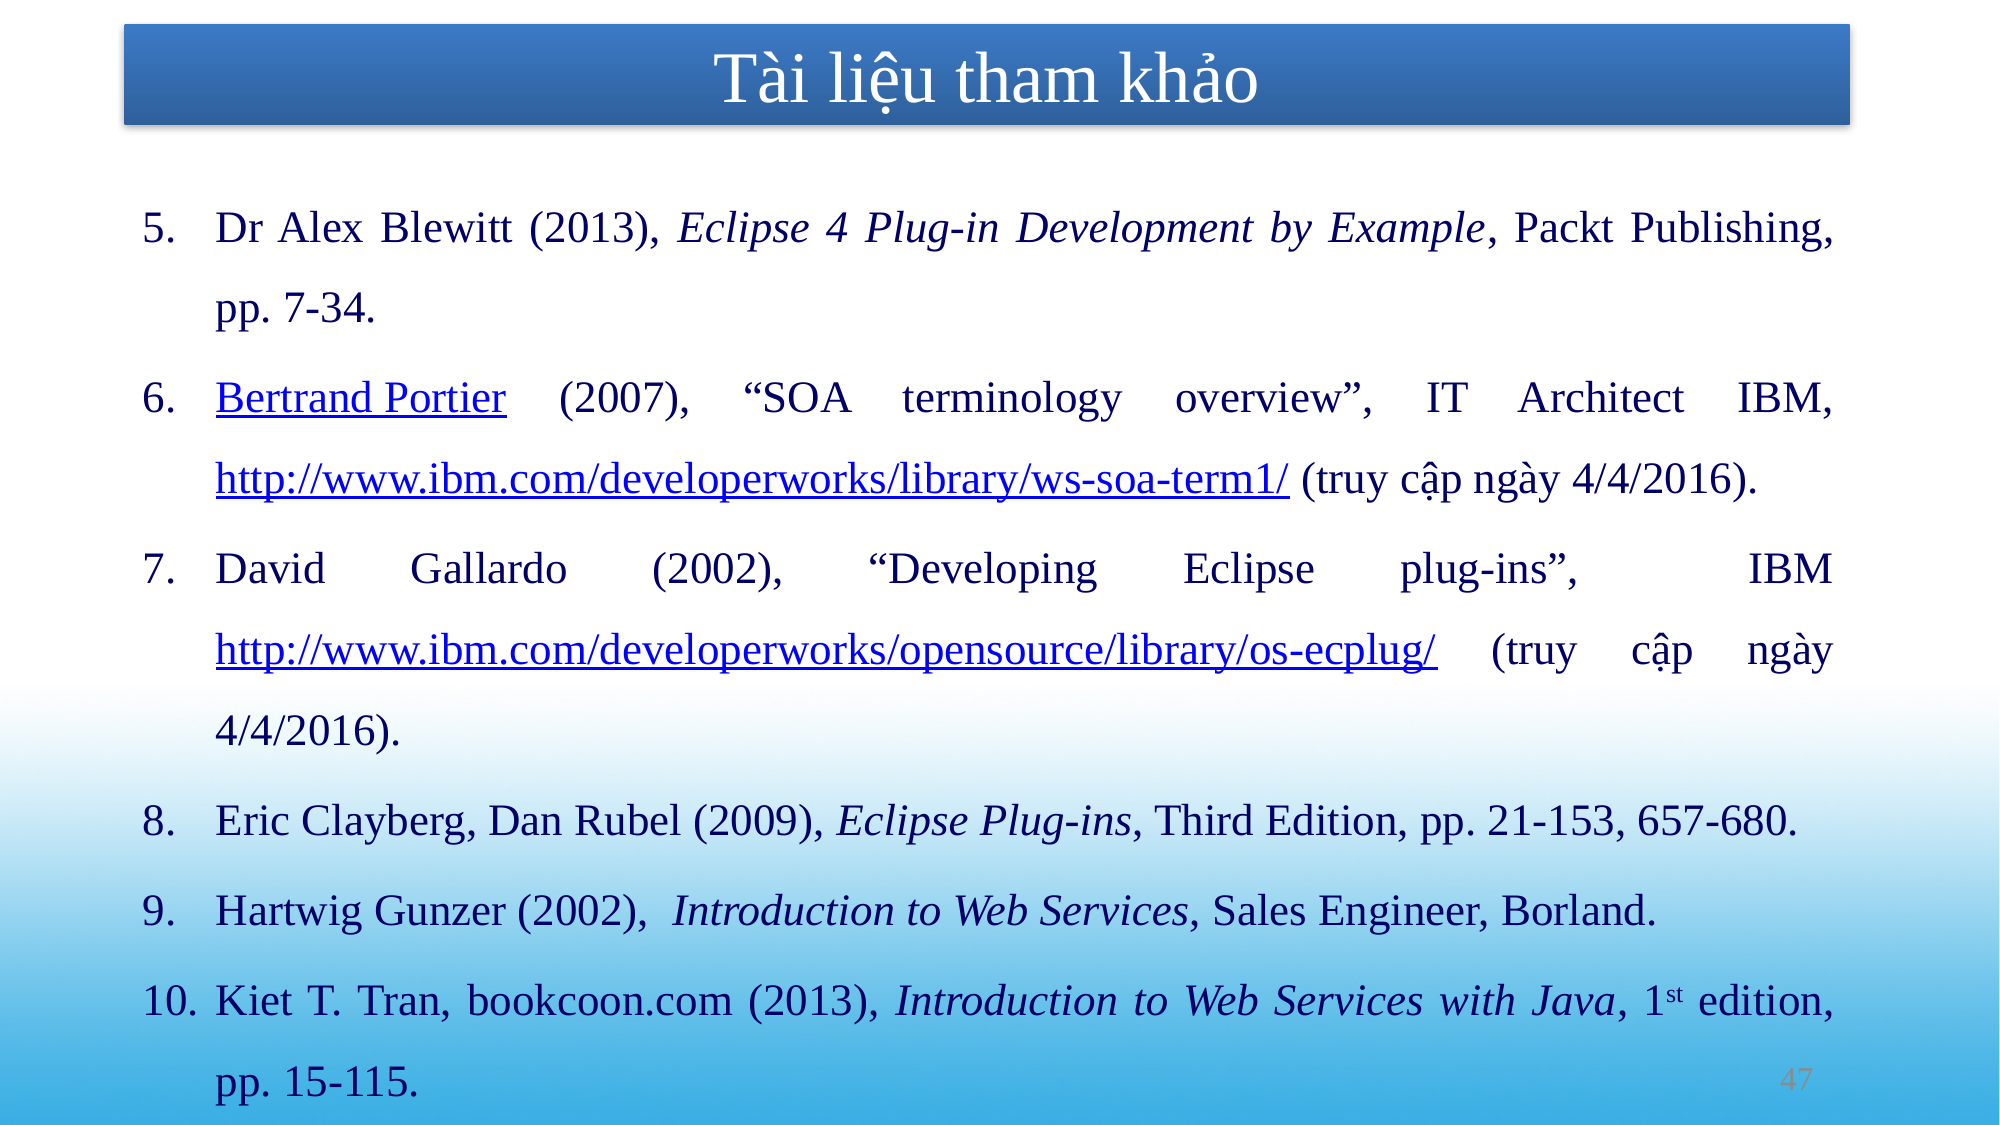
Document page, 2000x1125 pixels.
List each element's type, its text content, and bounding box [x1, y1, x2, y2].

list Dr Alex Blewitt (2013), Eclipse 4 Plug-in Development by Example, Packt Publishing, pp. 7-34. Bertrand Portier (2007), “SOA terminology overview”, IT Architect IBM, http://www.ibm.com/developerworks/library/ws-soa-term1/ (truy cập ngày 4/4/2016). David Gallardo (2002), “Developing Eclipse plug-ins”, IBM http://www.ibm.com/developerworks/opensource/library/os-ecplug/ (truy cập ngày 4/4/2016). Eric Clayberg, Dan Rubel (2009), Eclipse Plug-ins, Third Edition, pp. 21-153, 657-680. Hartwig Gunzer (2002), Introduction to Web Services, Sales Engineer, Borland. Kiet T. Tran, bookcoon.com (2013), Introduction to Web Services with Java, 1st edition, pp. 15-115. [127, 162, 1850, 1125]
title Tài liệu tham khảo [124, 22, 1850, 125]
picture [0, 0, 2000, 1125]
